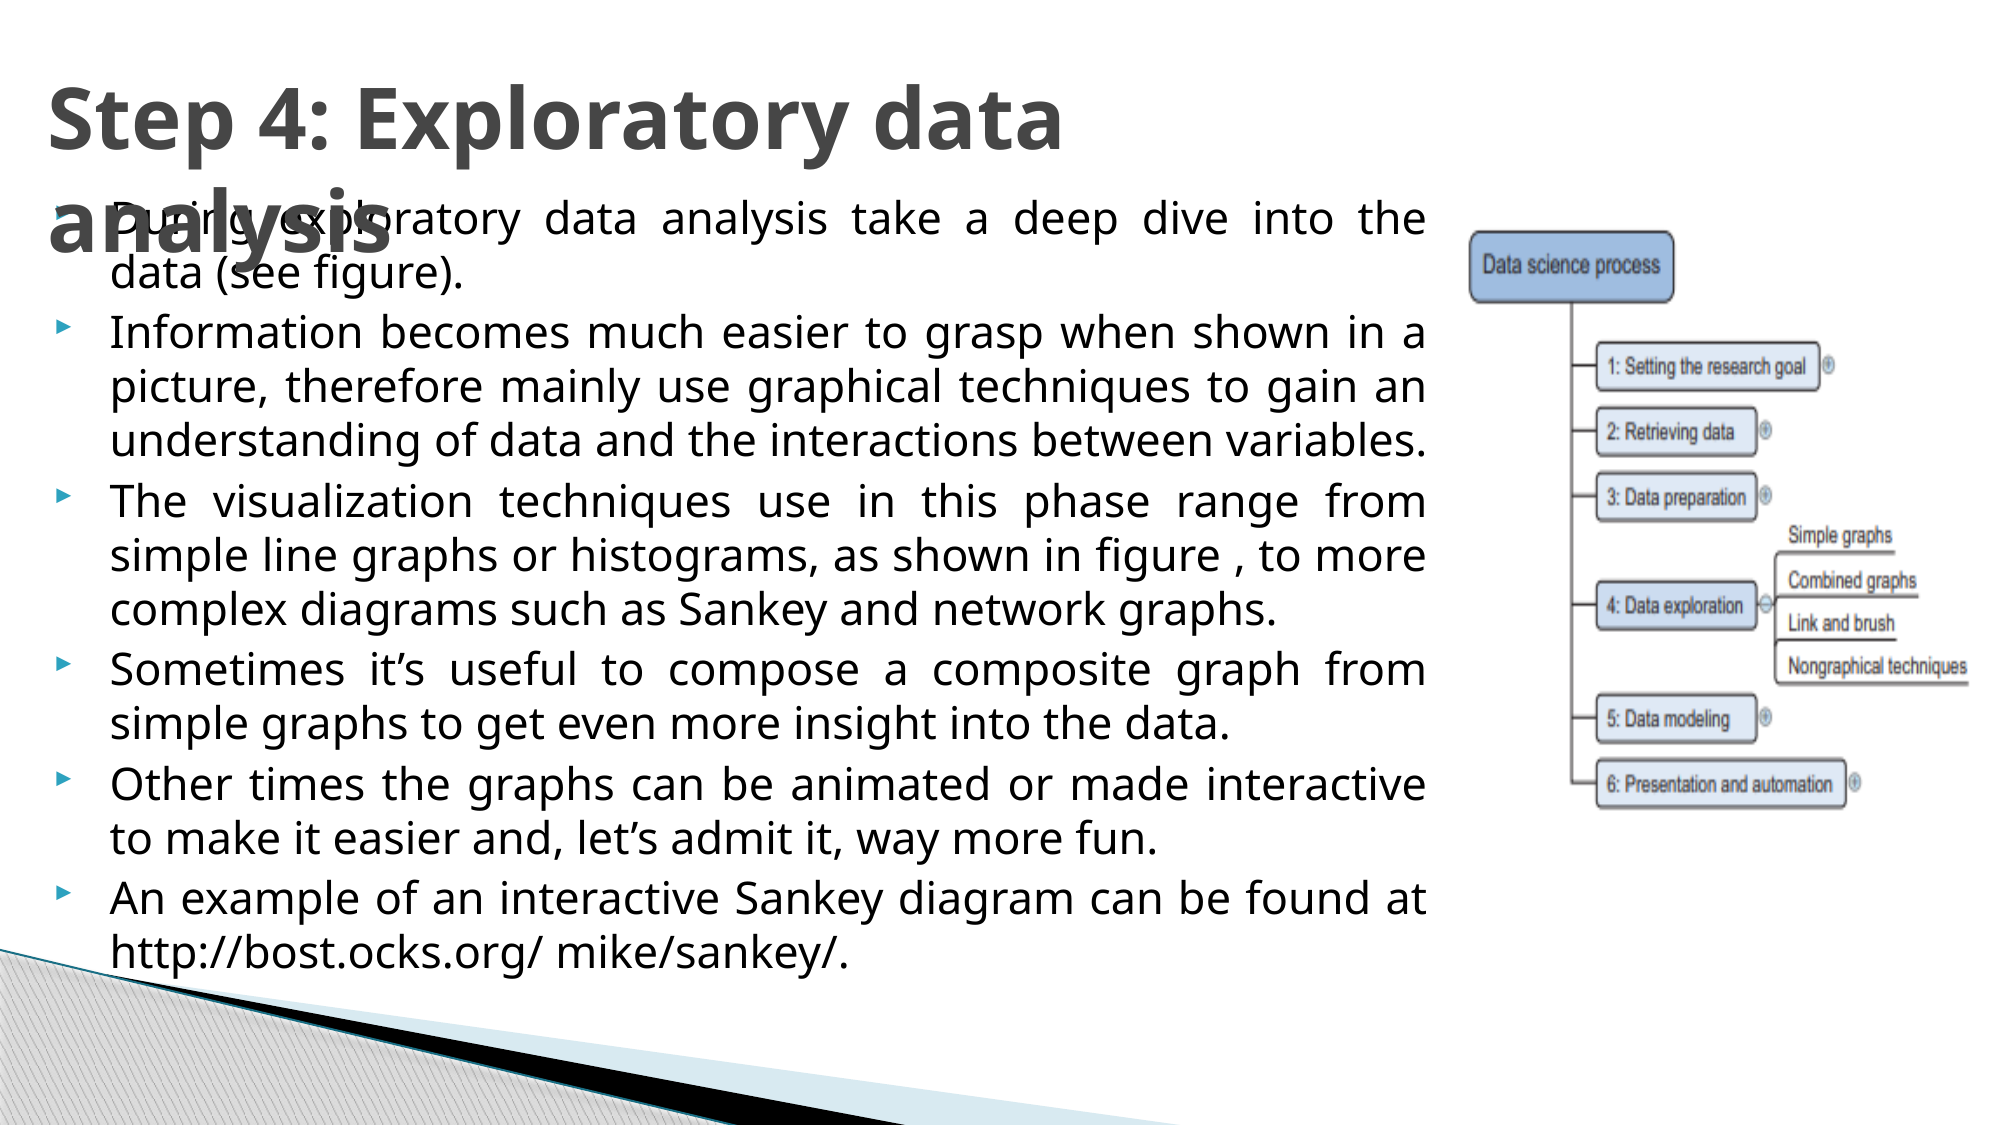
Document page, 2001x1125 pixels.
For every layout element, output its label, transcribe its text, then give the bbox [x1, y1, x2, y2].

picture [1442, 181, 1978, 871]
list During exploratory data analysis take a deep dive into the data (see figure). Information becomes much easier to grasp when shown in a picture, therefore mainly use graphical techniques to gain an understanding of data and the interactions between variables. The visualization techniques use in this phase range from simple line graphs or histograms, as shown in figure , to more complex diagrams such as Sankey and network graphs. Sometimes it’s useful to compose a composite graph from simple graphs to get even more insight into the data. Other times the graphs can be animated or made interactive to make it easier and, let’s admit it, way more fun. An example of an interactive Sankey diagram can be found at http://bost.ocks.org/ mike/sankey/. [32, 276, 1444, 1017]
title Step 4: Exploratory data analysis [32, 58, 1444, 276]
